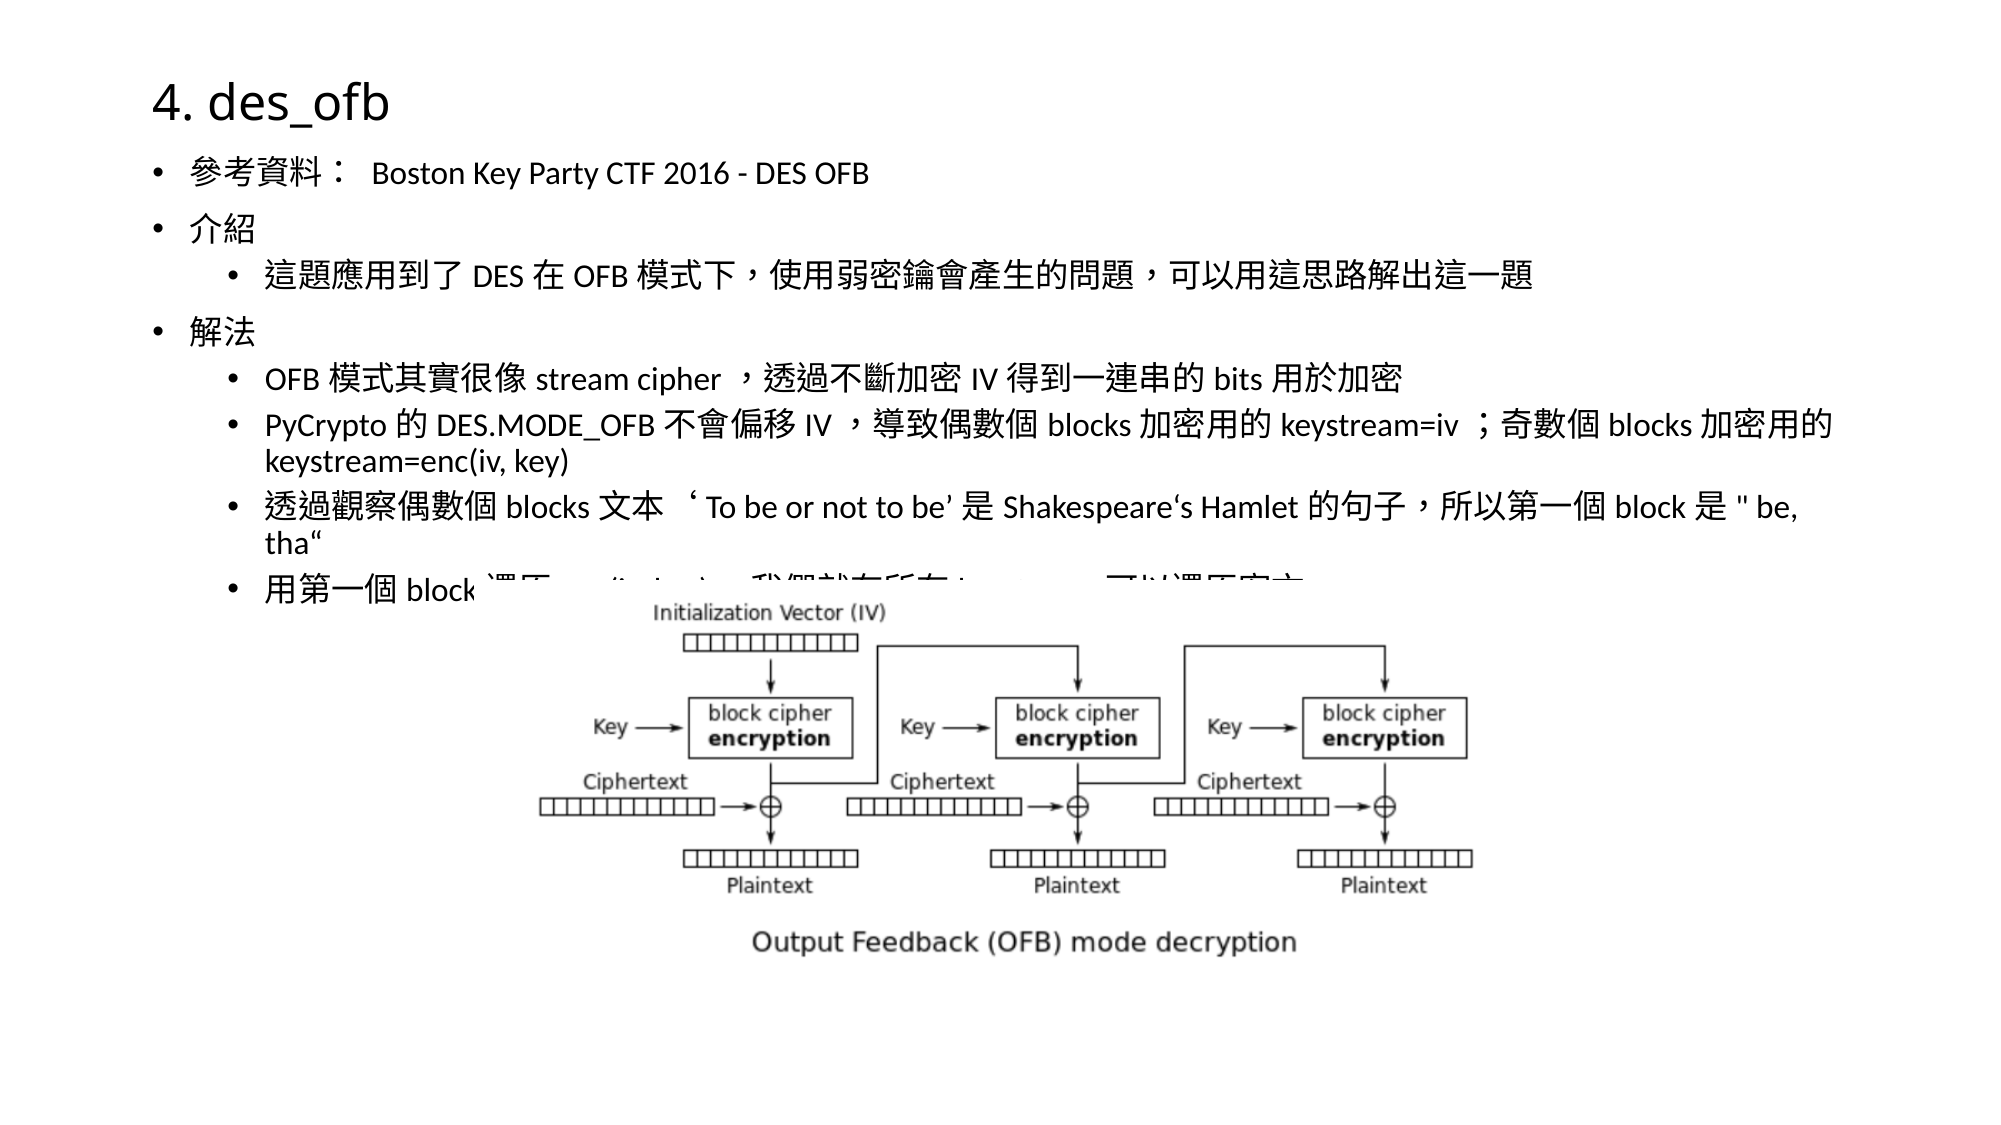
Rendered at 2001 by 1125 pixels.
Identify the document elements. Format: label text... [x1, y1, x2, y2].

title 4. des_ofb [137, 59, 1863, 148]
picture [474, 580, 1526, 975]
list 參考資料： Boston Key Party CTF 2016 - DES OFB 介紹 這題應用到了DES在OFB模式下，使用弱密鑰會產生的問題，可以用這思路解出這一題 解法 OFB模式其實很像stream cipher，透過不斷加密IV得到一連串的bits用於加密 PyCrypto的DES.MODE_OFB不會偏移IV，導致偶數個blocks加密用的keystream=iv；奇數個blocks加密用的keystream=enc(iv, key) 透過觀察偶數個blocks文本‘To be or not to be’是Shakespeare‘s Hamlet的句子，所以第一個block是" be, tha“ 用第一個block還原enc(iv, key)，我們就有所有keystream可以還原密文 [137, 148, 1863, 1014]
